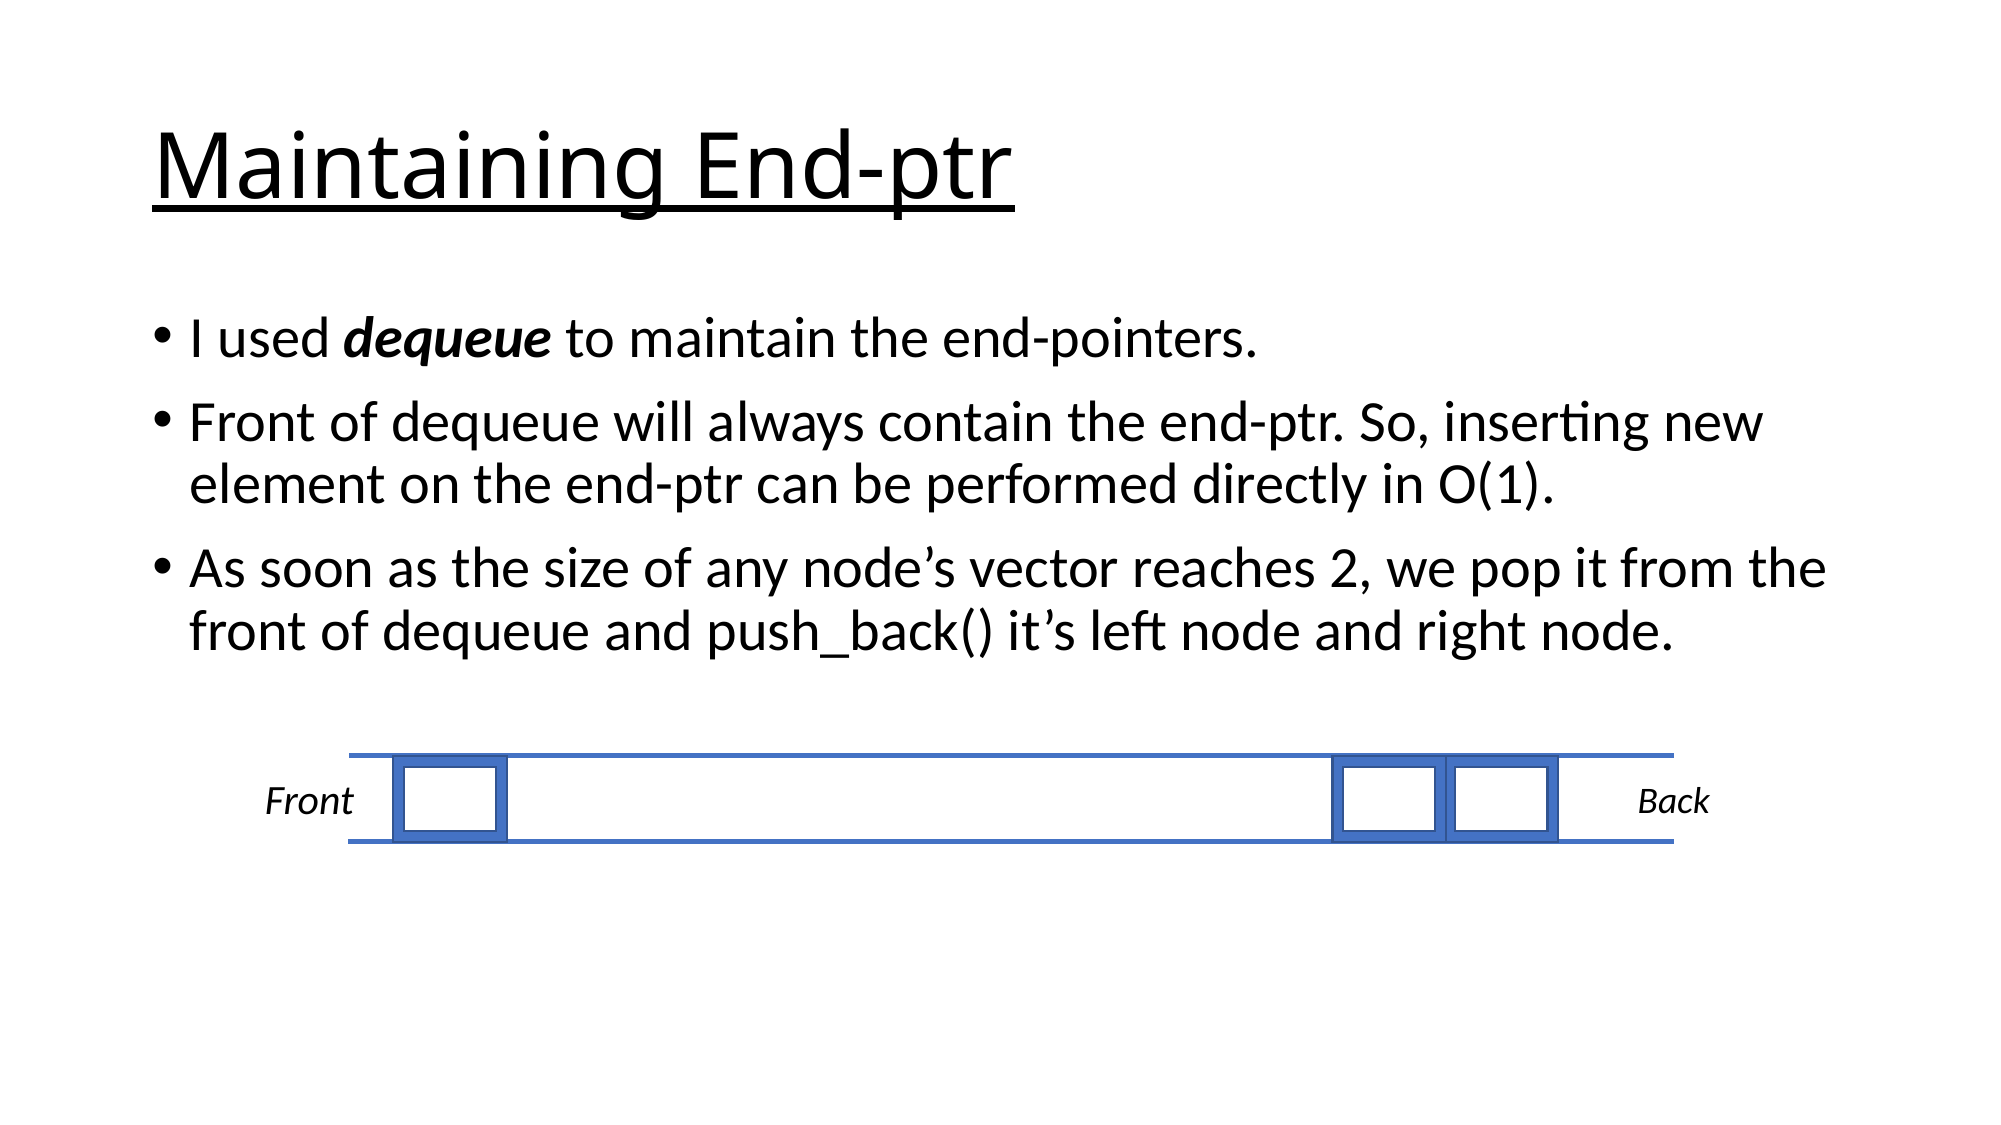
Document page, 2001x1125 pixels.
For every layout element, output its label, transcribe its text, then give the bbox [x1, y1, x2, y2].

title Maintaining End-ptr [137, 59, 1863, 278]
list I used dequeue to maintain the end-pointers. Front of dequeue will always contain the end-ptr. So, inserting new element on the end-ptr can be performed directly in O(1). As soon as the size of any node’s vector reaches 2, we pop it from the front of dequeue and push_back() it’s left node and right node. [137, 299, 1863, 1014]
text_box [392, 756, 508, 841]
text_box Front [250, 765, 370, 830]
text_box [1447, 756, 1559, 841]
text_box Back [1623, 768, 1725, 829]
text_box [1331, 756, 1447, 841]
